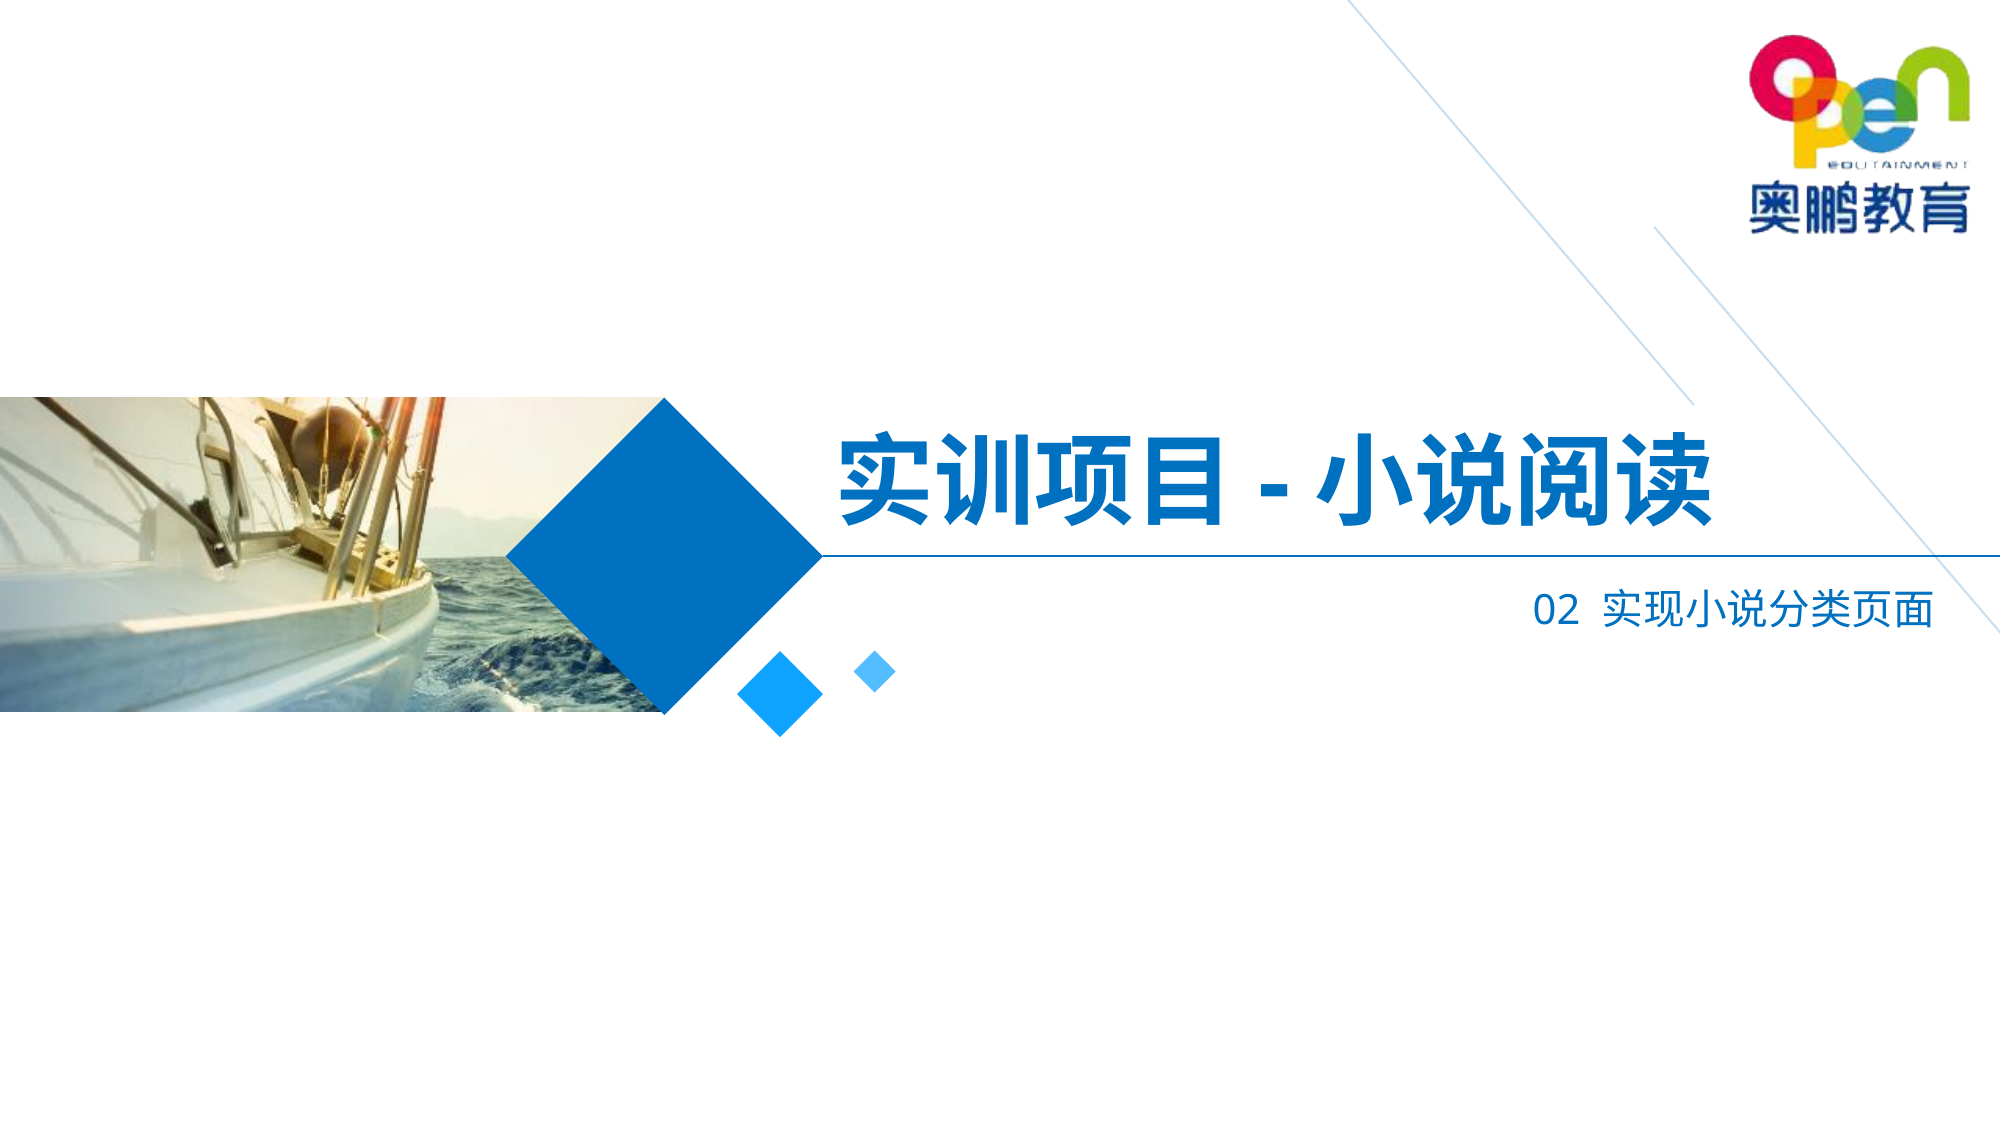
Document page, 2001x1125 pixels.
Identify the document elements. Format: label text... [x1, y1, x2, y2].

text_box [551, 444, 890, 725]
text_box 02 实现小说分类页面 [890, 575, 1654, 640]
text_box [1654, 226, 2000, 556]
text_box 实训项目-小说阅读 [732, 409, 1654, 545]
picture [1749, 32, 1975, 239]
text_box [1002, 0, 1694, 406]
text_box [1654, 557, 2000, 1038]
picture [0, 397, 665, 712]
